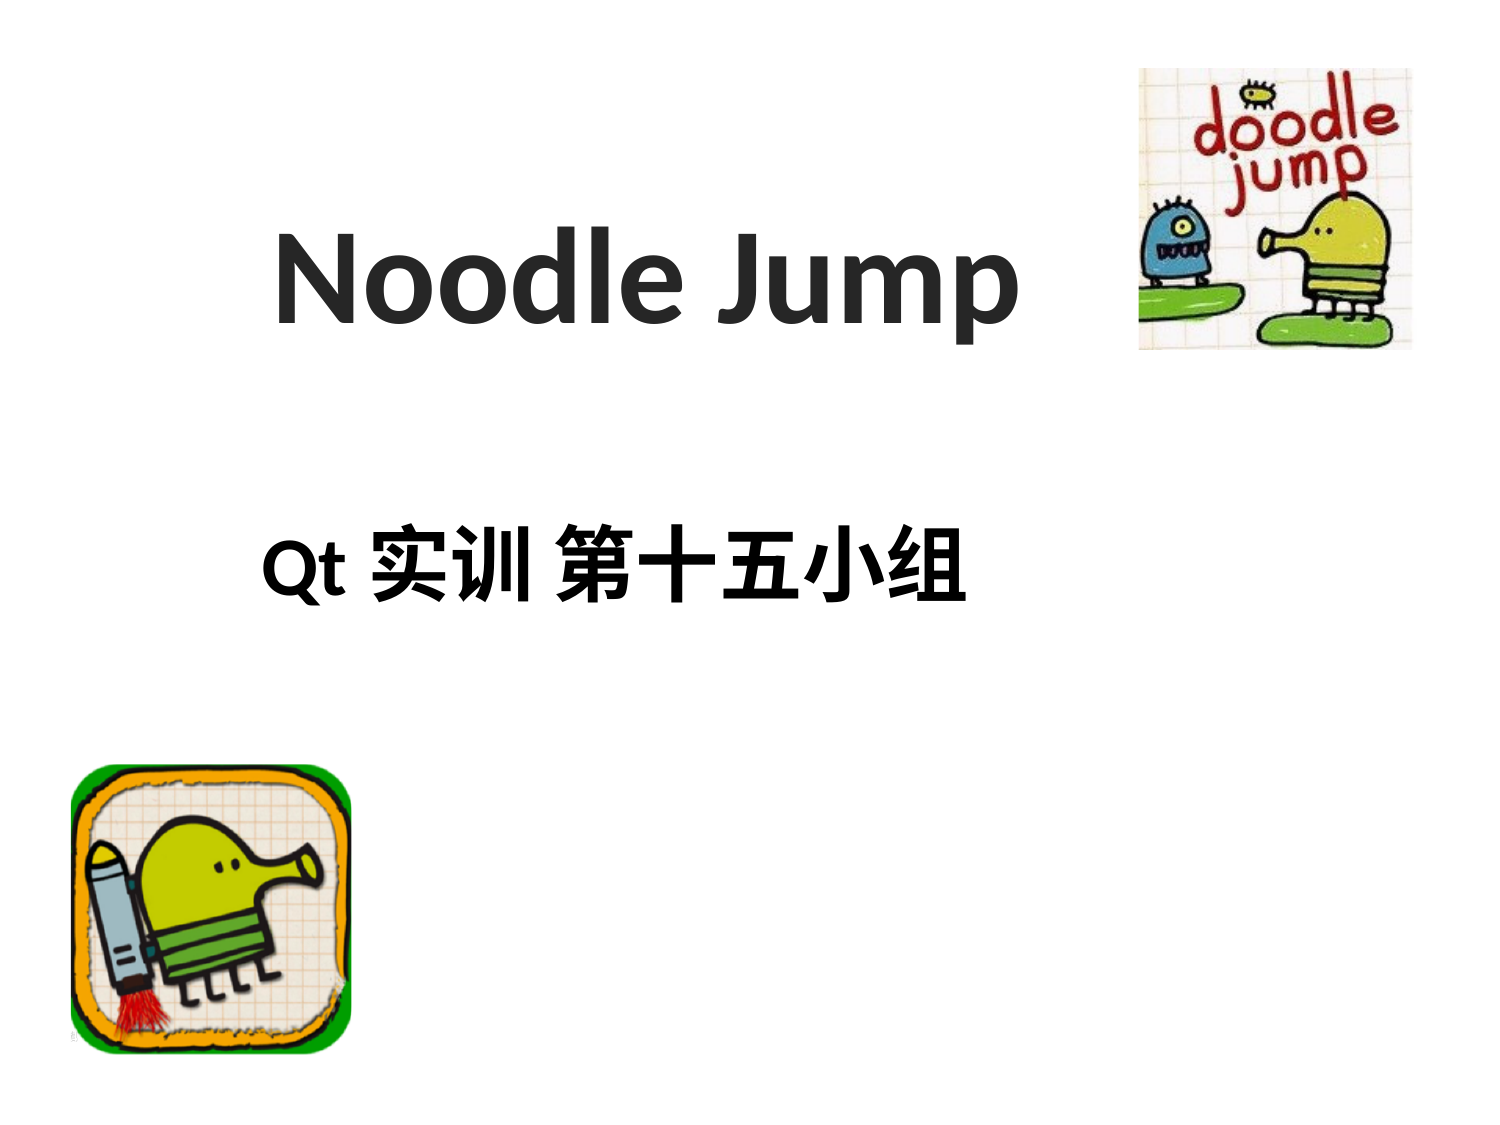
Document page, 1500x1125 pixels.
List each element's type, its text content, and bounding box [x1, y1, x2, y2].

text_box Noodle Jump [256, 179, 1038, 359]
text_box Qt实训 第十五小组 [246, 504, 985, 620]
picture [70, 764, 352, 1055]
picture [1138, 68, 1420, 350]
